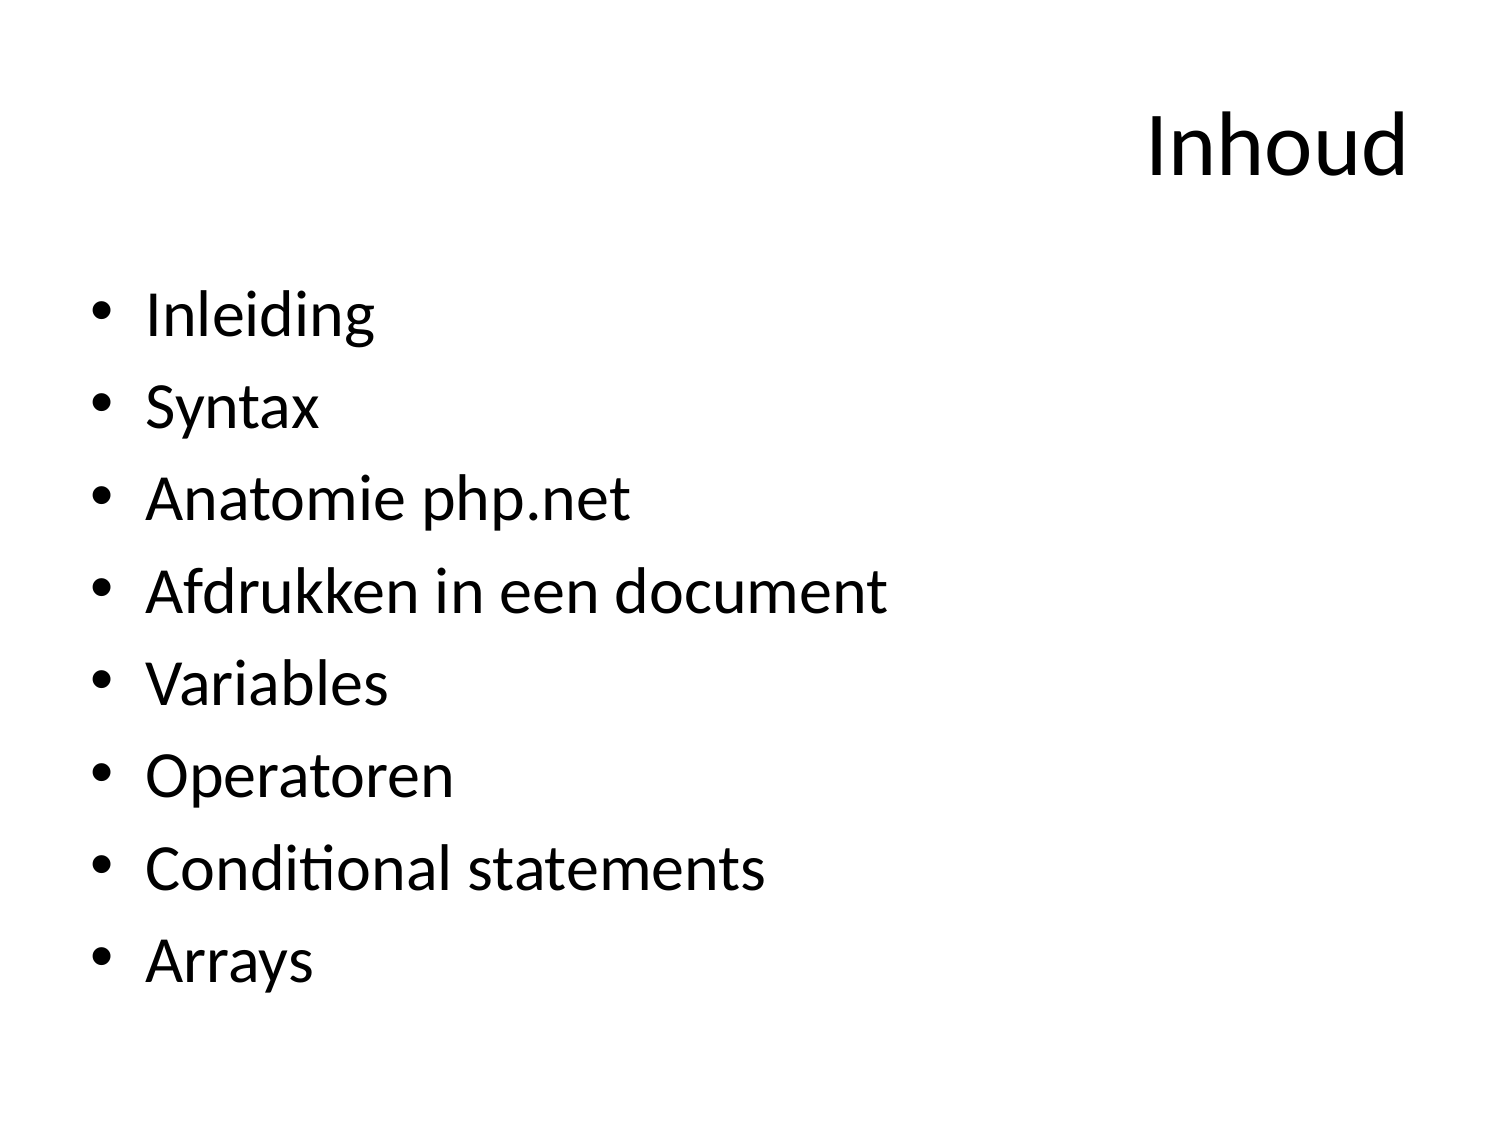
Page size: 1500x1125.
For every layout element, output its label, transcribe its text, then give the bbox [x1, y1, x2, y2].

title Inhoud [75, 45, 1425, 233]
list Inleiding Syntax Anatomie php.net Afdrukken in een document Variables Operatoren Conditional statements Arrays [75, 262, 1425, 1005]
